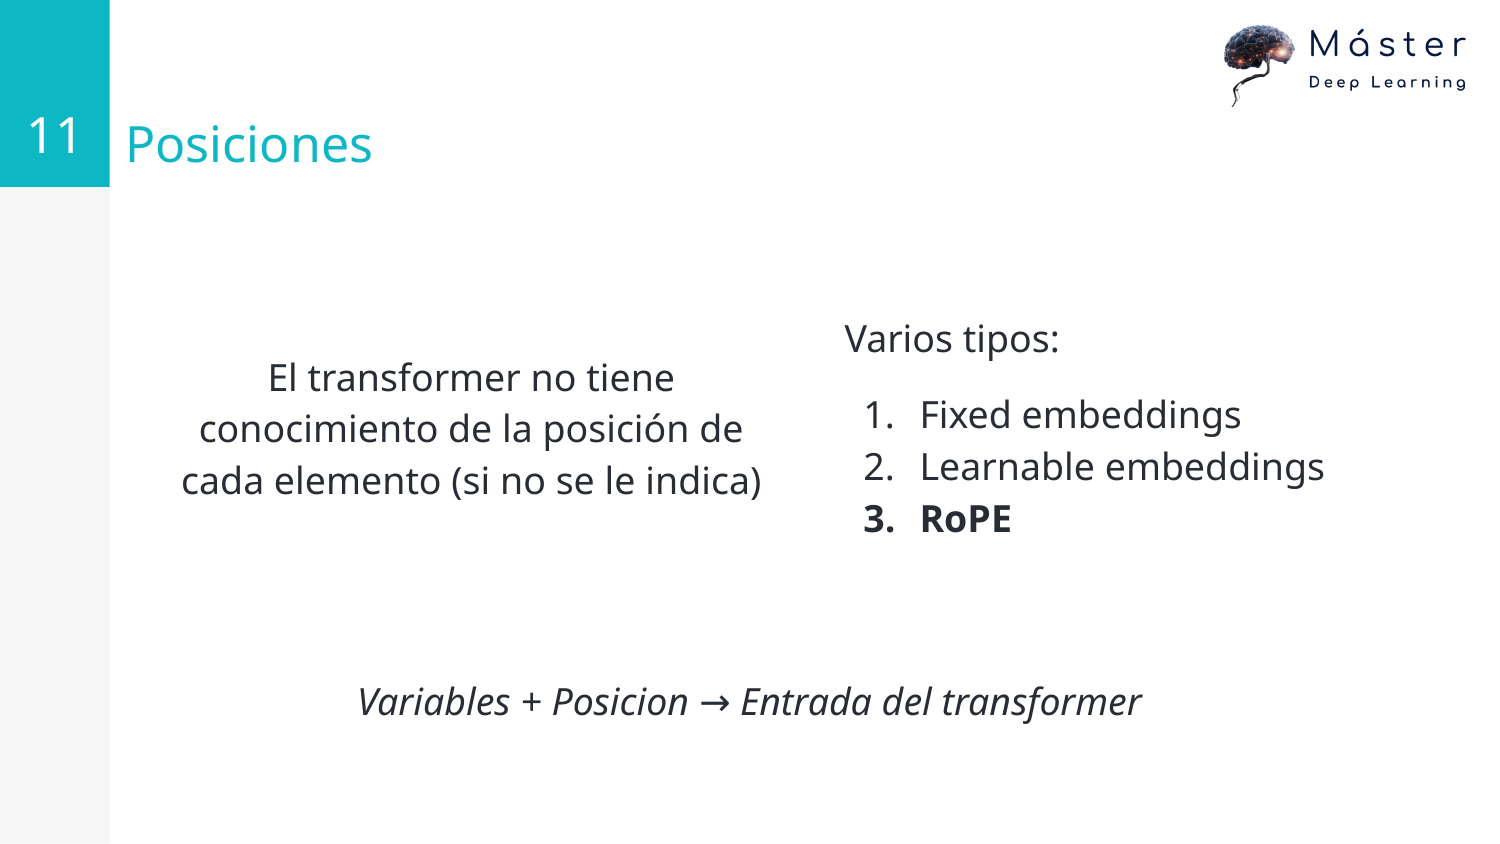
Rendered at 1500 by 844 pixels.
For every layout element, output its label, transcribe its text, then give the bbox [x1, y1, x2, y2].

title Posiciones [110, 115, 951, 187]
picture [1211, 11, 1483, 111]
text_box Varios tipos: Fixed embeddings Learnable embeddings RoPE [829, 292, 1452, 555]
text_box Variables + Posicion → Entrada del transformer [318, 656, 1182, 739]
text_box El transformer no tiene conocimiento de la posición de cada elemento (si no se le indica) [160, 331, 783, 517]
slide_number ‹#› [0, 0, 110, 187]
